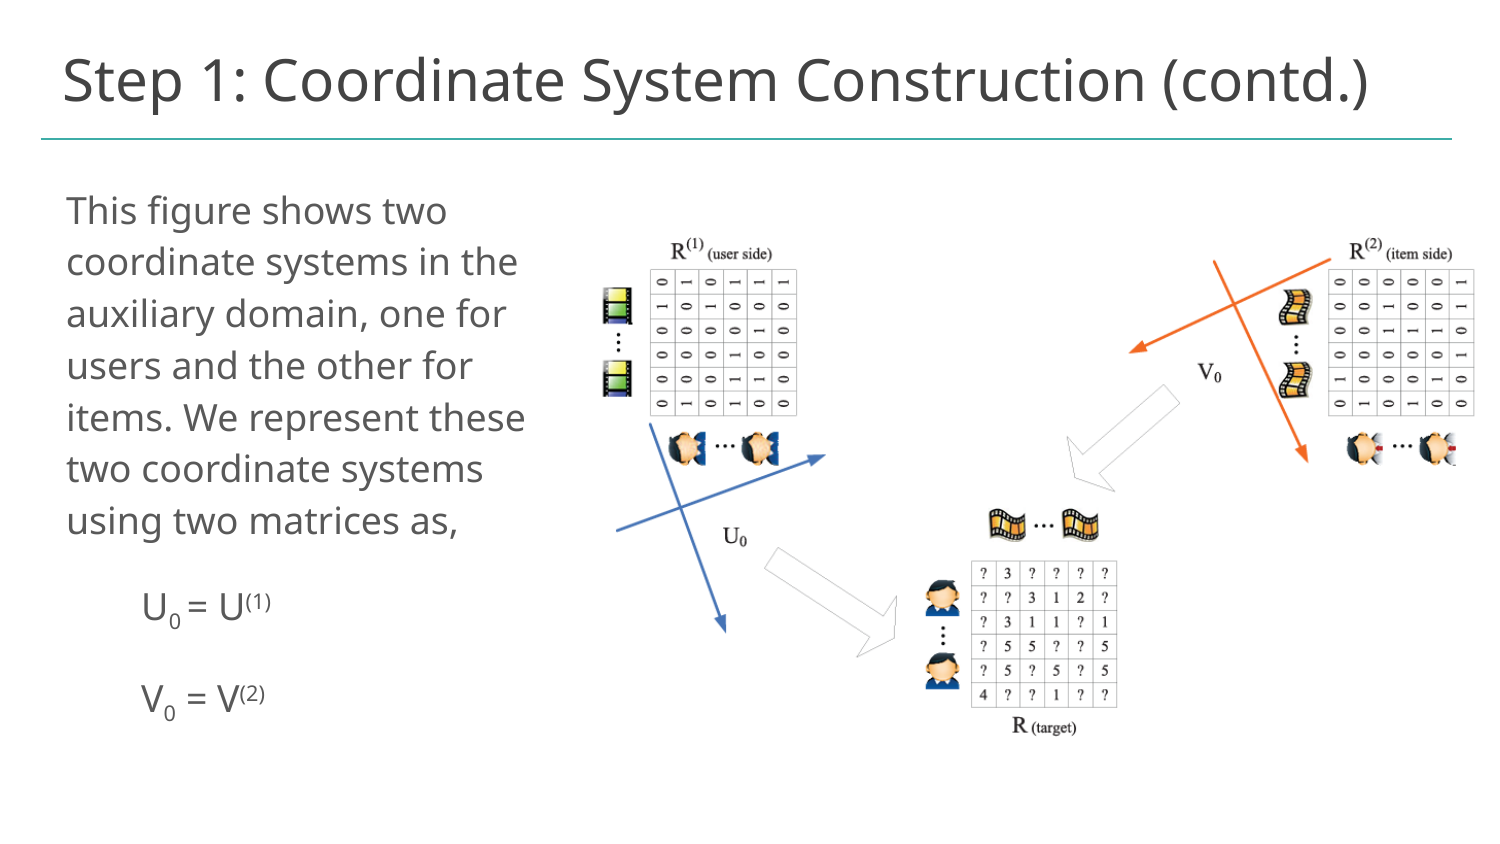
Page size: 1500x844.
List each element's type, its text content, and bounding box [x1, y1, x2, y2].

picture [580, 202, 1496, 746]
title Step 1: Coordinate System Construction (contd.) [47, 27, 1446, 122]
list This figure shows two coordinate systems in the auxiliary domain, one for users and the other for items. We represent these two coordinate systems using two matrices as, U0 = U(1) V0 = V(2) [51, 164, 581, 810]
